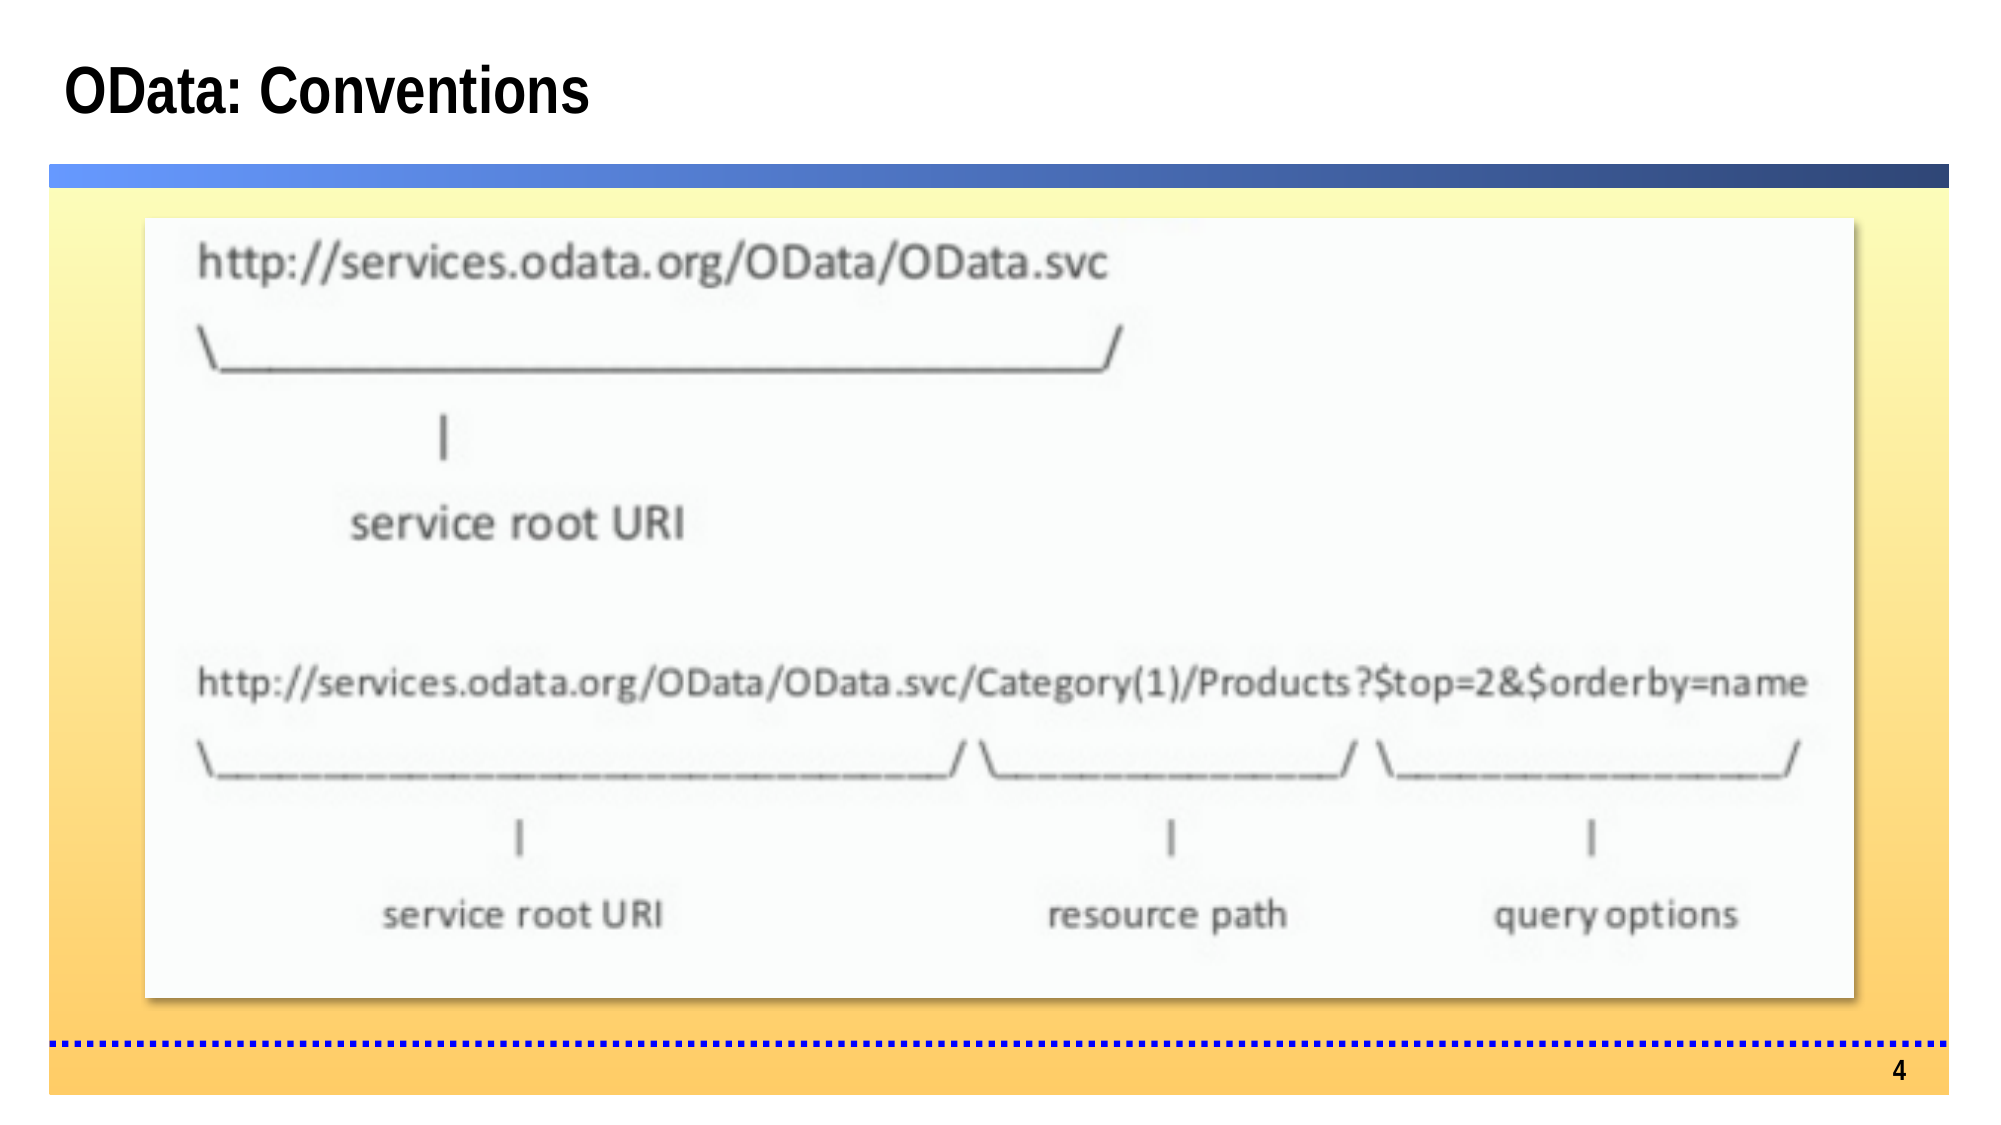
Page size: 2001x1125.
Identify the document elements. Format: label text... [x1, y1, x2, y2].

picture [144, 218, 1854, 998]
title OData: Conventions [49, 25, 1949, 164]
